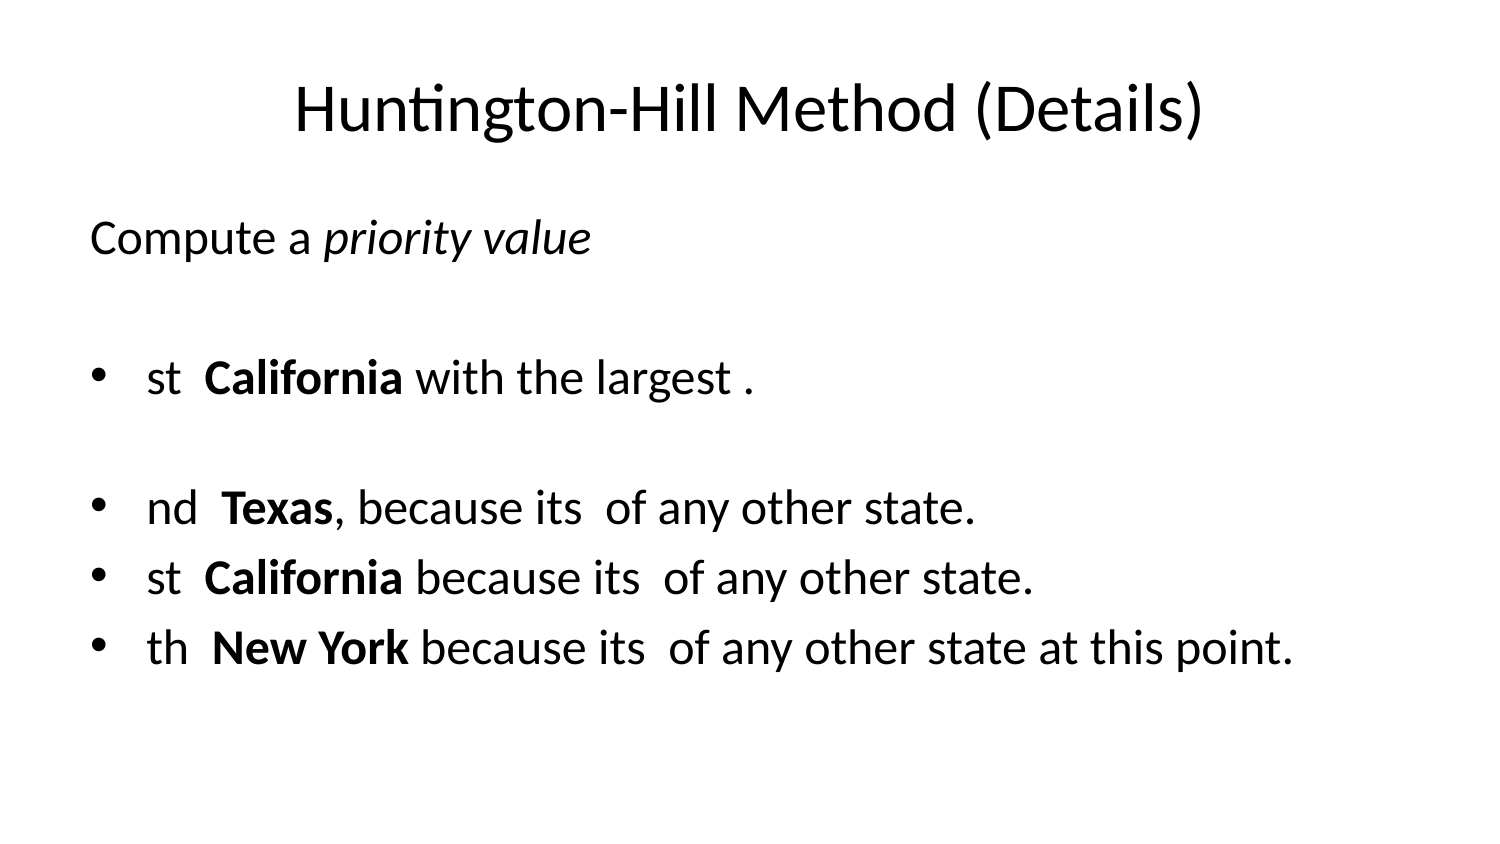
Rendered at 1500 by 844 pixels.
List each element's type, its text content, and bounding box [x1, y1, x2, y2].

title Huntington-Hill Method (Details) [75, 33, 1425, 175]
